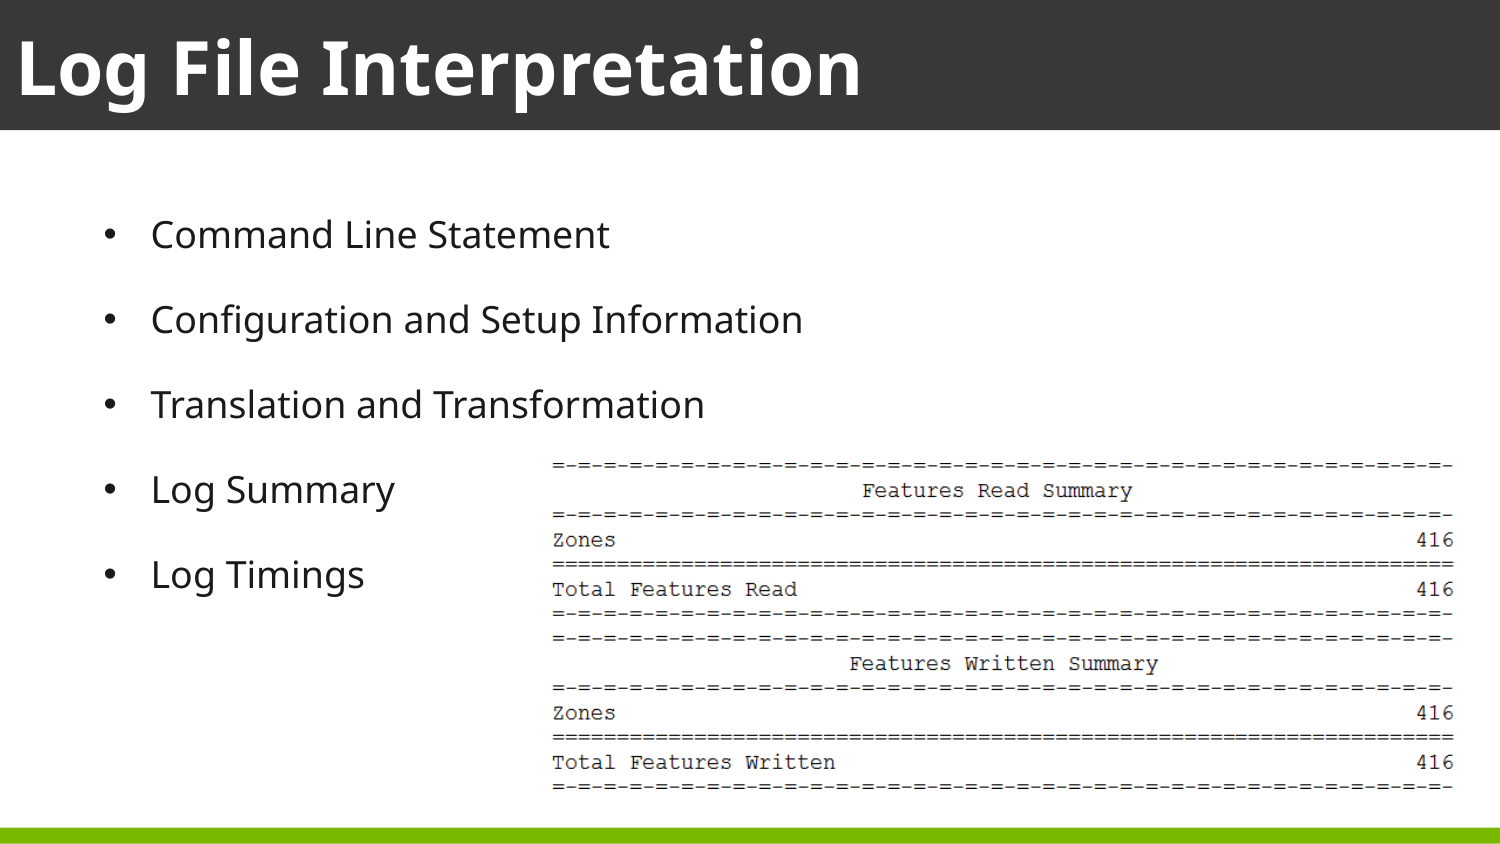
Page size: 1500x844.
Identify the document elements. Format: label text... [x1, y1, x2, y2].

picture [551, 463, 1454, 789]
text_box Log File Interpretation [0, 0, 1500, 131]
list Command Line Statement Configuration and Setup Information Translation and Transformation Log Summary Log Timings [51, 189, 1288, 808]
